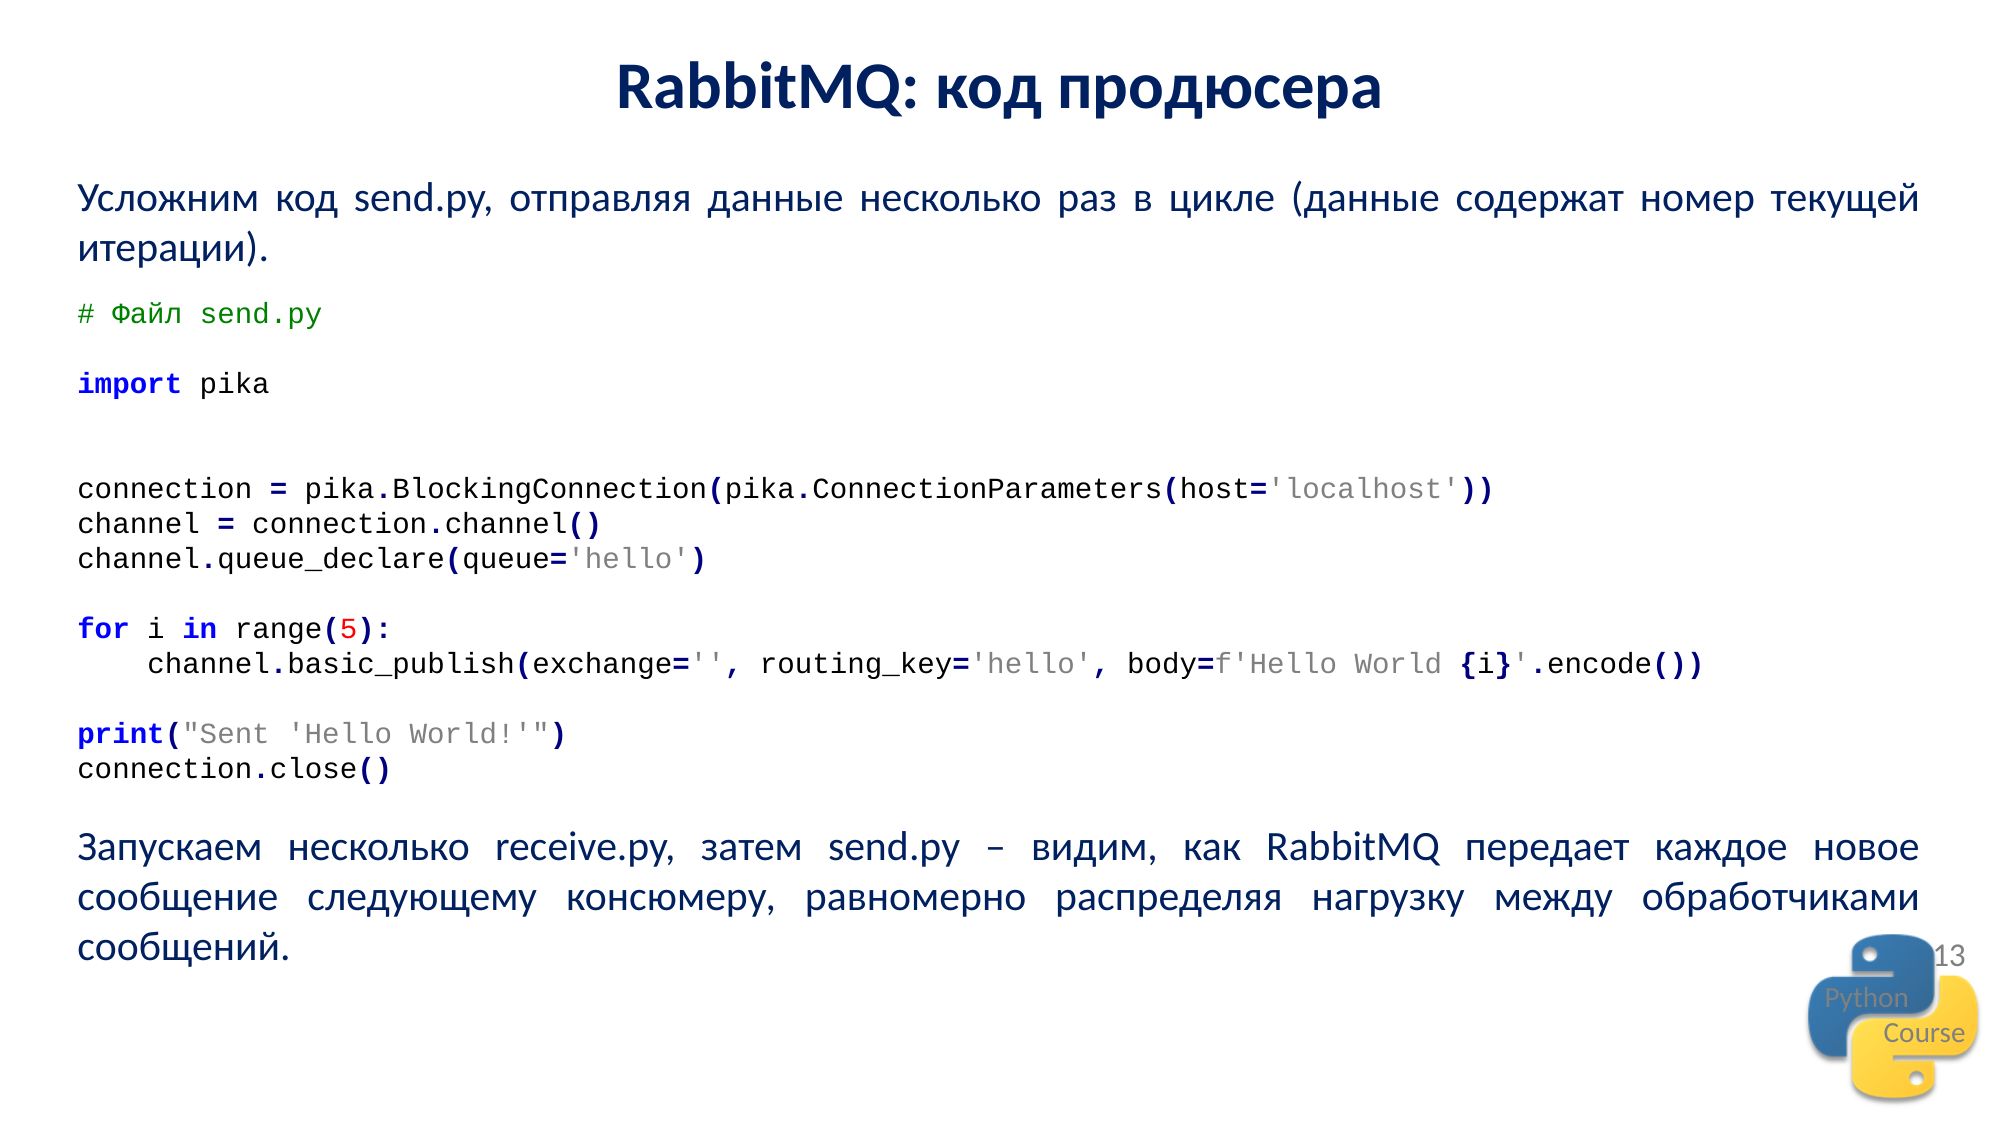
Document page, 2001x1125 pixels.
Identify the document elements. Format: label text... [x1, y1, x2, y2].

text_box Усложним код send.py, отправляя данные несколько раз в цикле (данные содержат номер текущей итерации). # Файл send.py import pika connection = pika.BlockingConnection(pika.ConnectionParameters(host='localhost')) channel = connection.channel() channel.queue_declare(queue='hello') for i in range(5): channel.basic_publish(exchange='', routing_key='hello', body=f'Hello World {i}'.encode()) print("Sent 'Hello World!'") connection.close() Запускаем несколько receive.py, затем send.py – видим, как RabbitMQ передает каждое новое сообщение следующему консюмеру, равномерно распределяя нагрузку между обработчиками сообщений. [62, 162, 1936, 1097]
picture [1936, 948, 1941, 964]
title RabbitMQ: код продюсера [0, 34, 2000, 149]
picture [1801, 932, 1985, 1110]
